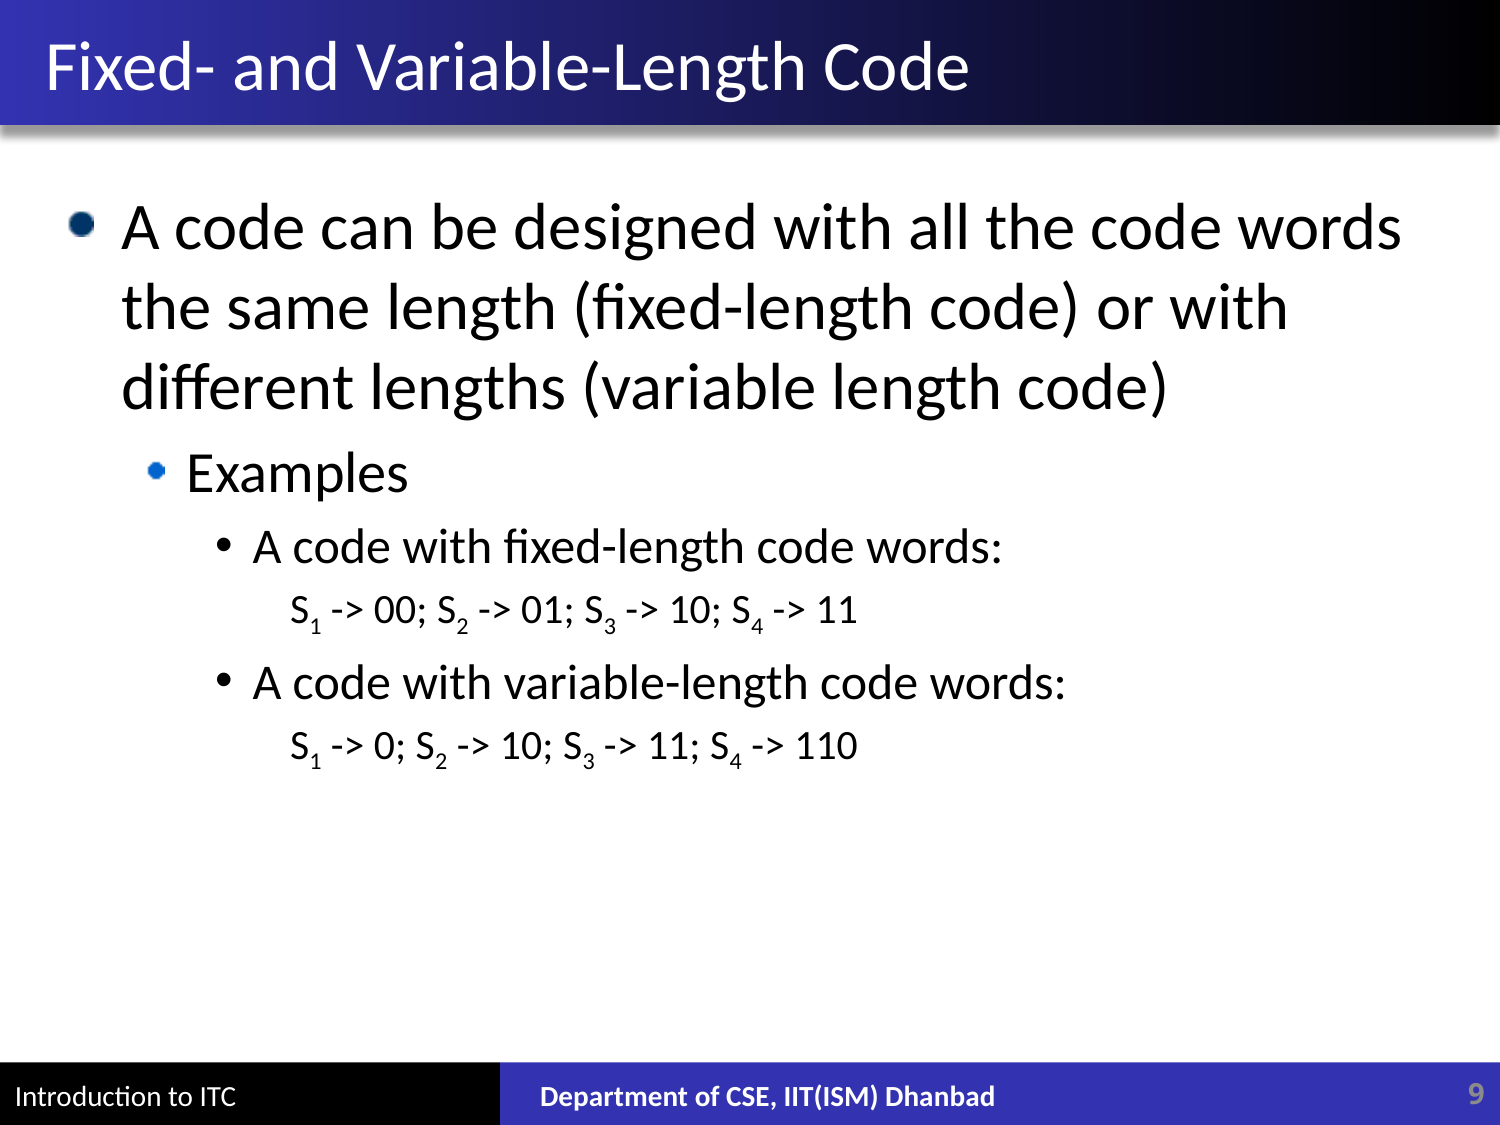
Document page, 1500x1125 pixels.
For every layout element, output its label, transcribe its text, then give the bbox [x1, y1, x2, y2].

list A code can be designed with all the code words the same length (fixed-length code) or with different lengths (variable length code) Examples A code with fixed-length code words: S1 -> 00; S2 -> 01; S3 -> 10; S4 -> 11 A code with variable-length code words: S1 -> 0; S2 -> 10; S3 -> 11; S4 -> 110 [50, 174, 1425, 1005]
picture [65, 208, 94, 237]
title Fixed- and Variable-Length Code [0, 0, 1463, 125]
picture [140, 456, 165, 482]
footer Department of CSE, IIT(ISM) Dhanbad [525, 1065, 1063, 1125]
slide_number 9 [1362, 1065, 1500, 1125]
